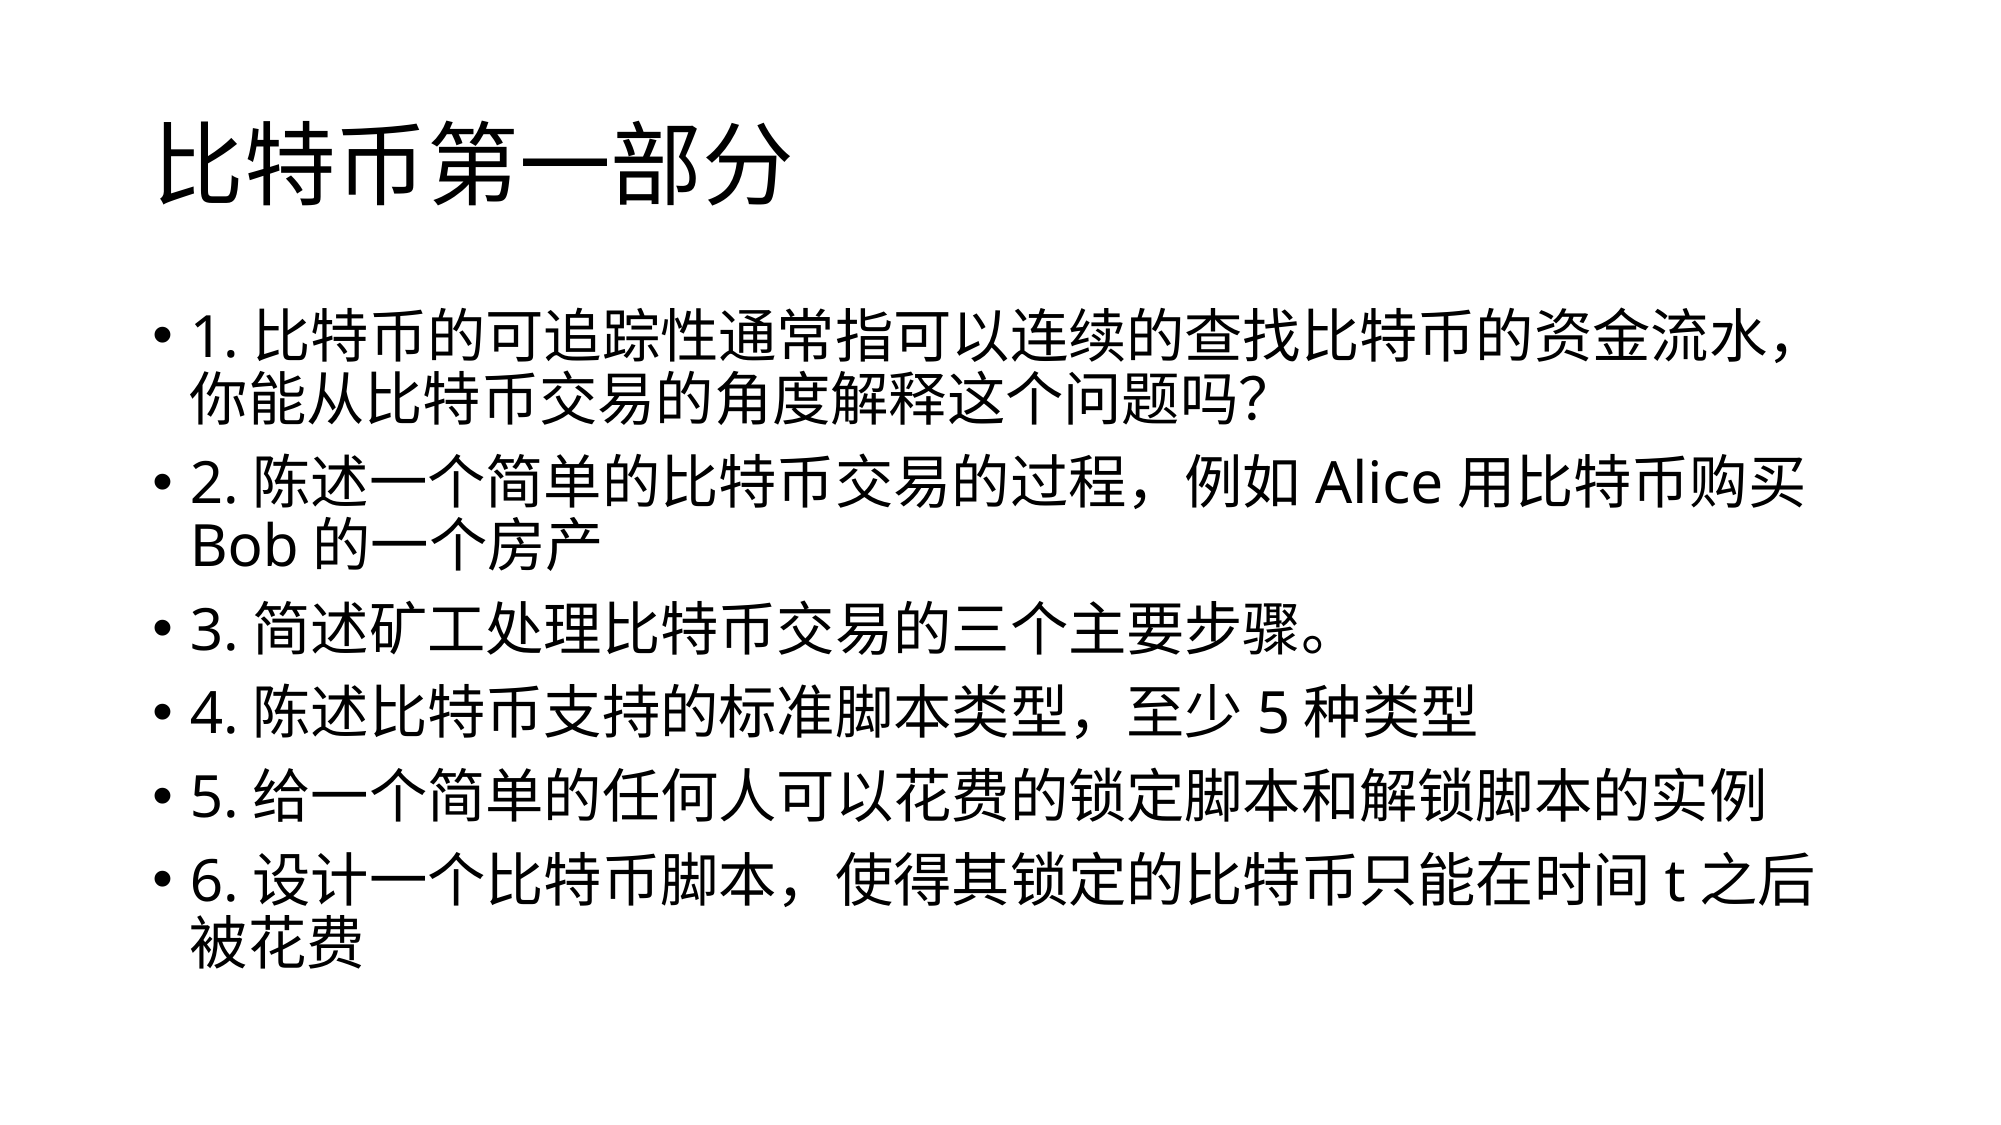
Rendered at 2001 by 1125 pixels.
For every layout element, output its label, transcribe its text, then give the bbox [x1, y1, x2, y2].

title 比特币第一部分 [137, 59, 1863, 278]
list 1.比特币的可追踪性通常指可以连续的查找比特币的资金流水，你能从比特币交易的角度解释这个问题吗？ 2.陈述一个简单的比特币交易的过程，例如Alice用比特币购买Bob的一个房产 3.简述矿工处理比特币交易的三个主要步骤。 4.陈述比特币支持的标准脚本类型，至少5种类型 5.给一个简单的任何人可以花费的锁定脚本和解锁脚本的实例 6.设计一个比特币脚本，使得其锁定的比特币只能在时间t之后被花费 [137, 299, 1863, 1014]
